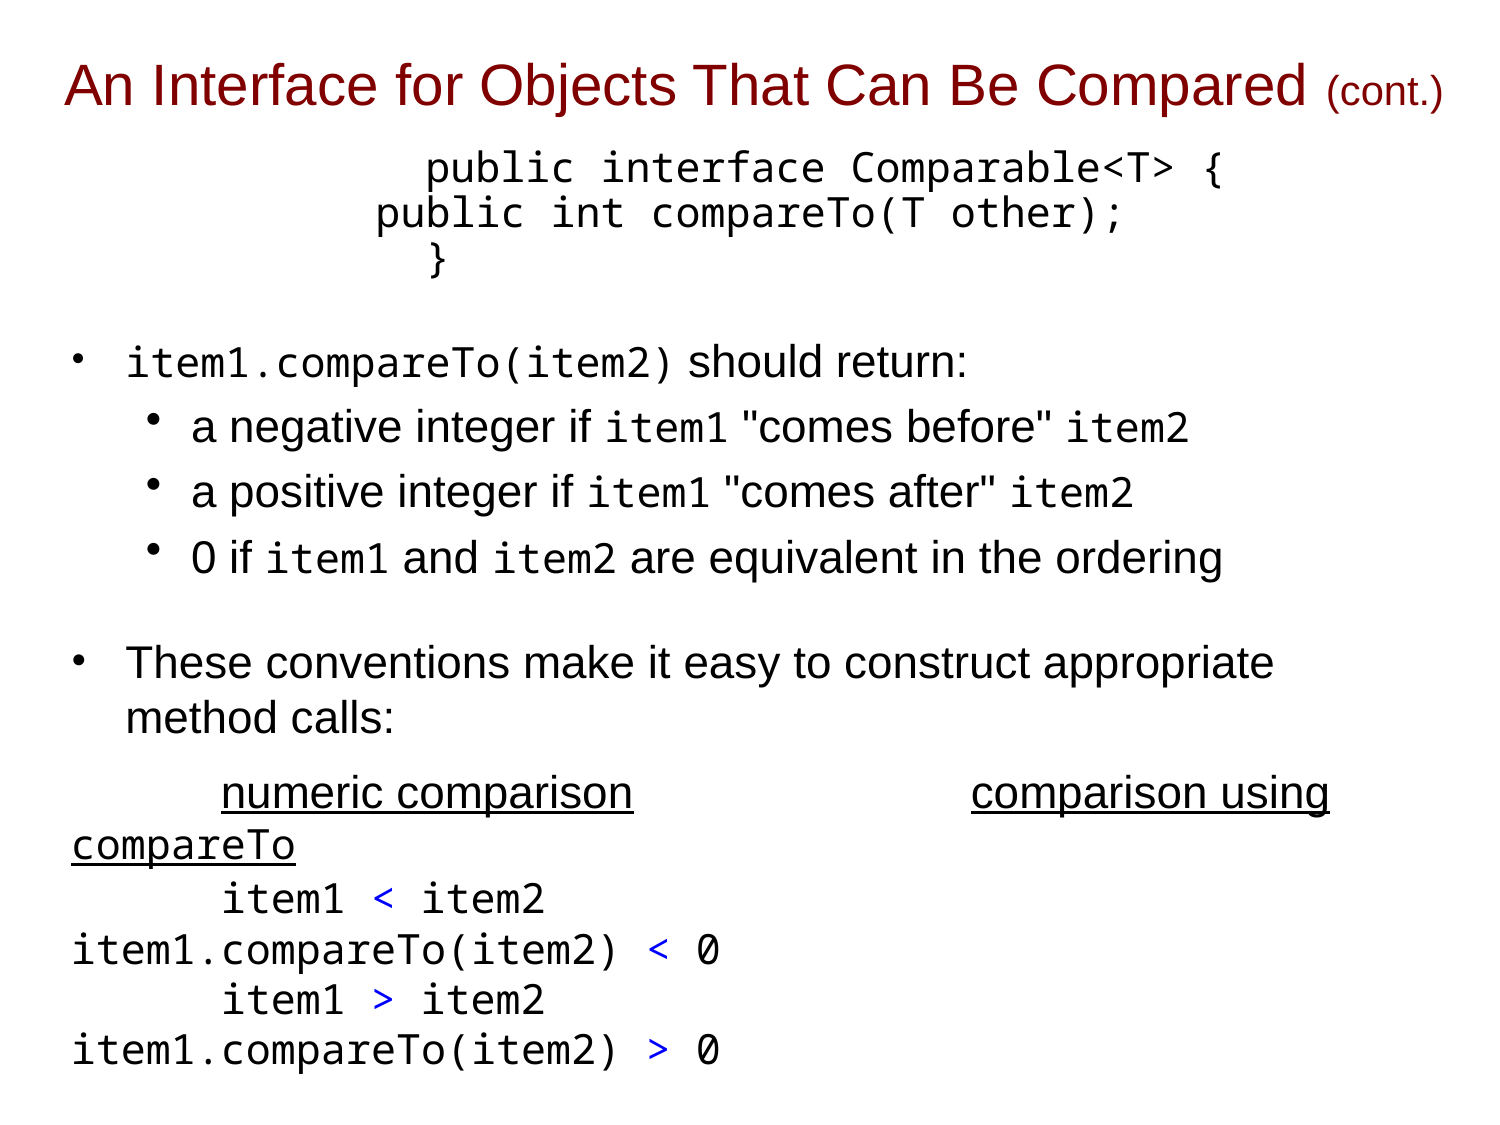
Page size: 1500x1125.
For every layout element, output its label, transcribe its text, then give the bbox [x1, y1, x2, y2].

list public interface Comparable<T> { public int compareTo(T other); } item1.compareTo(item2) should return: a negative integer if item1 "comes before" item2 a positive integer if item1 "comes after" item2 0 if item1 and item2 are equivalent in the ordering These conventions make it easy to construct appropriate method calls: numeric comparison comparison using compareTo item1 < item2 item1.compareTo(item2) < 0 item1 > item2 item1.compareTo(item2) > 0 [55, 138, 1500, 1060]
title An Interface for Objects That Can Be Compared (cont.) [20, 12, 1489, 152]
